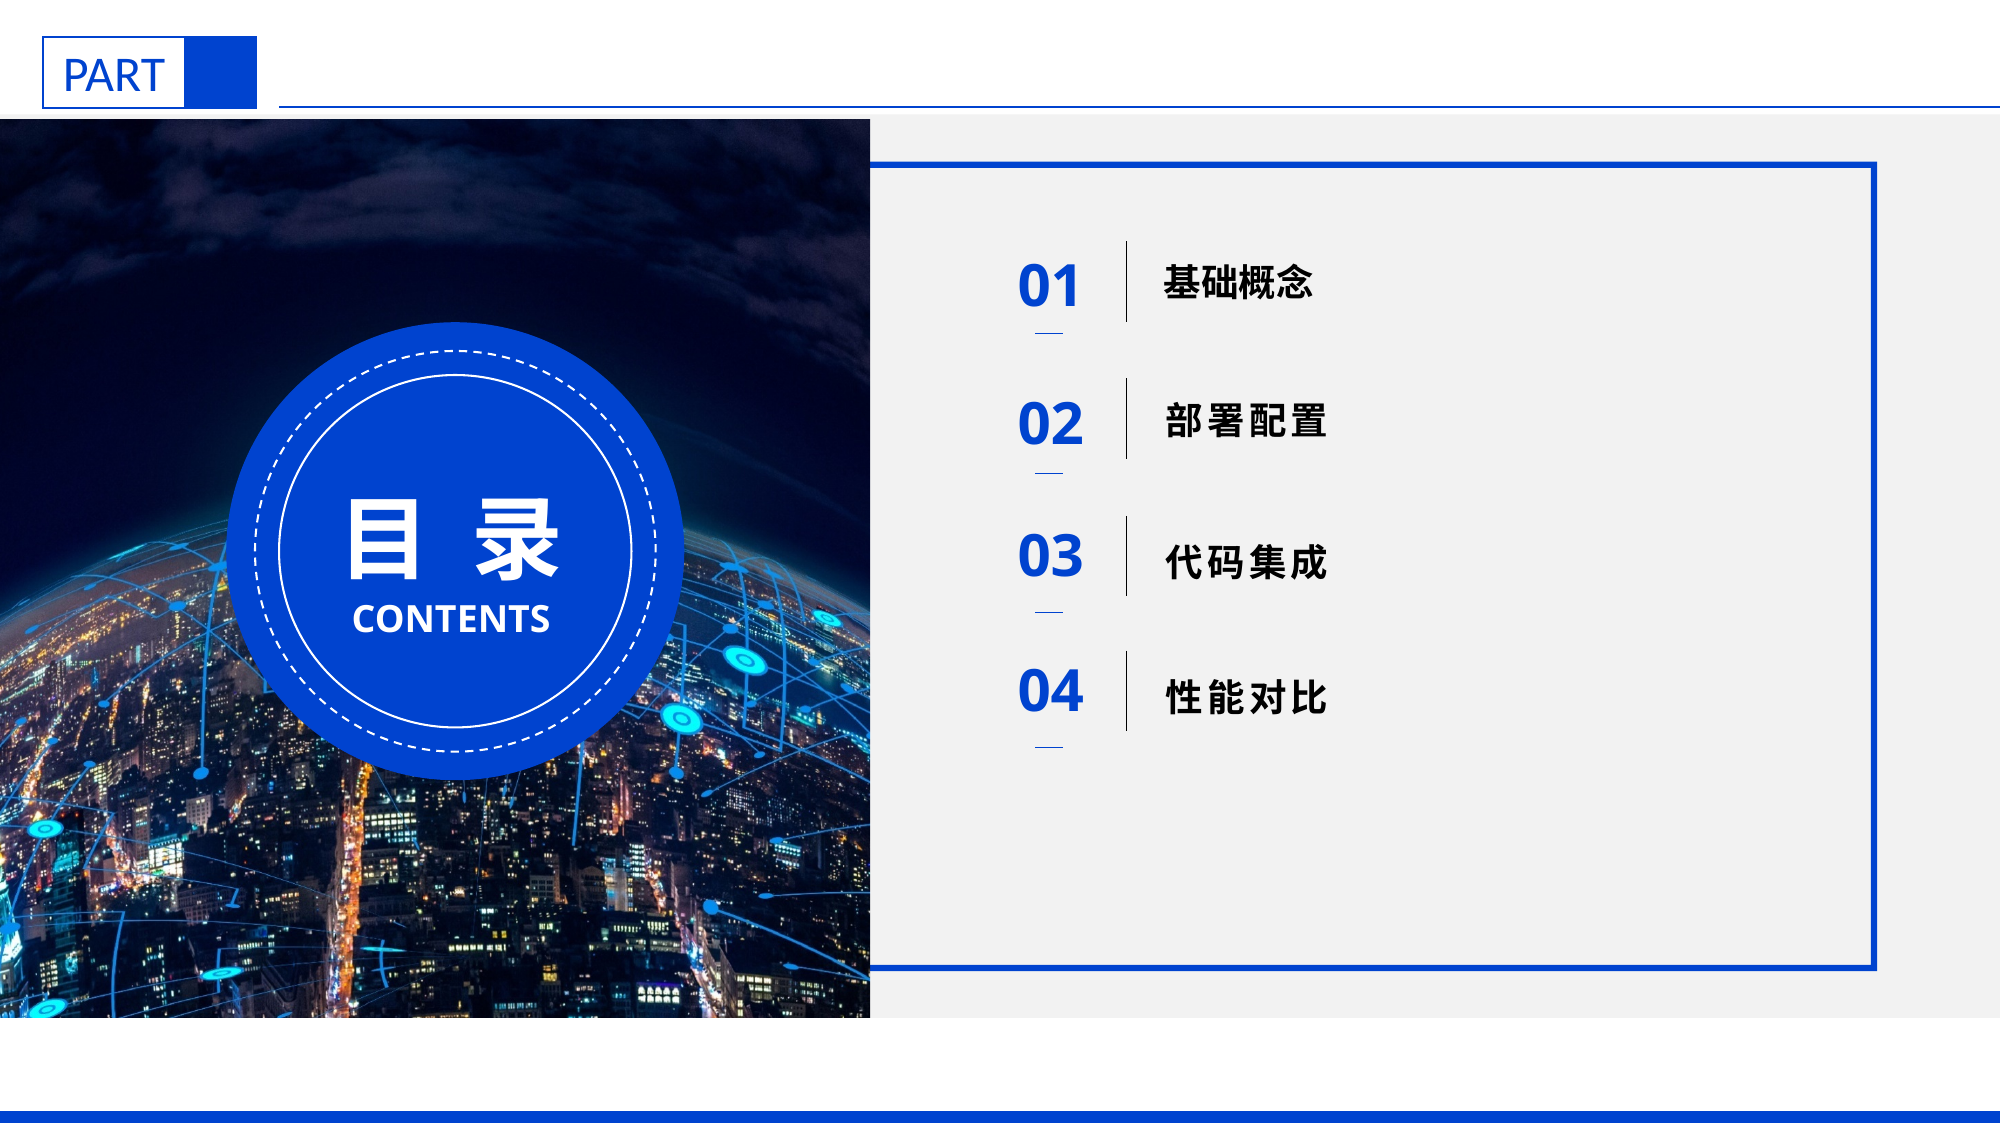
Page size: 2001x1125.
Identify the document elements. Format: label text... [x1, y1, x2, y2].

text_box 04 [1002, 645, 1099, 731]
text_box 01 [1002, 241, 1099, 326]
text_box 02 [1002, 378, 1099, 464]
text_box 性能对比 [1151, 667, 1344, 727]
text_box 基础概念 [1149, 251, 1329, 312]
text_box 部署配置 [1151, 389, 1344, 450]
picture [0, 119, 871, 1018]
text_box 代码集成 [1151, 532, 1344, 592]
text_box 03 [1002, 510, 1099, 596]
picture [0, 893, 7, 900]
text_box [0, 113, 2000, 1019]
text_box [871, 163, 1876, 969]
